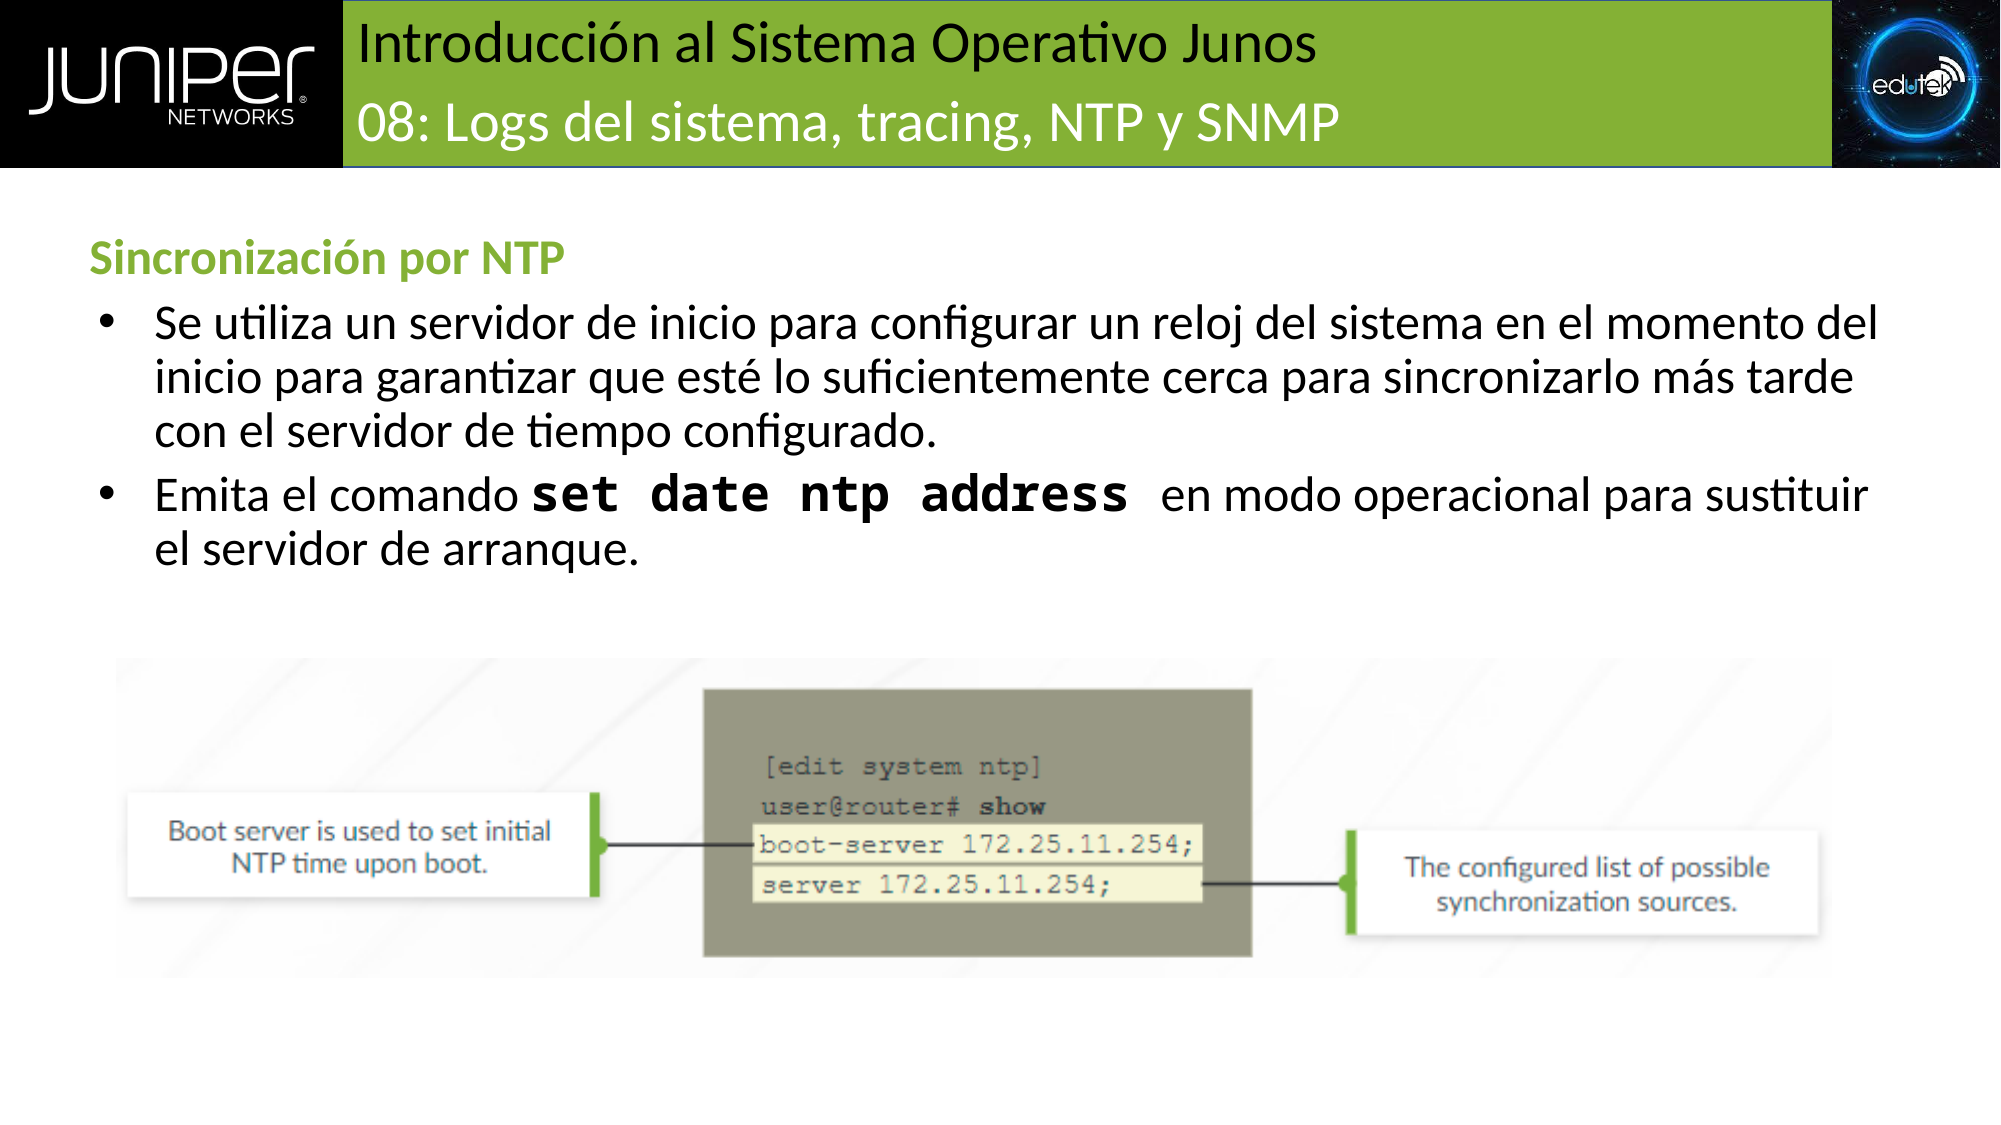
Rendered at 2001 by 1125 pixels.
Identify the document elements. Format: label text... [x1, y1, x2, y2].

picture [0, 0, 343, 168]
title Introducción al Sistema Operativo Junos [342, 3, 2000, 84]
picture [1832, 84, 2000, 168]
list Sincronización por NTP Se utiliza un servidor de inicio para configurar un reloj del sistema en el momento del inicio para garantizar que esté lo suficientemente cerca para sincronizarlo más tarde con el servidor de tiempo configurado. Emita el comando set date ntp address en modo operacional para sustituir el servidor de arranque. [74, 224, 1926, 938]
picture [116, 658, 1832, 978]
list 08: Logs del sistema, tracing, NTP y SNMP [342, 83, 1606, 168]
